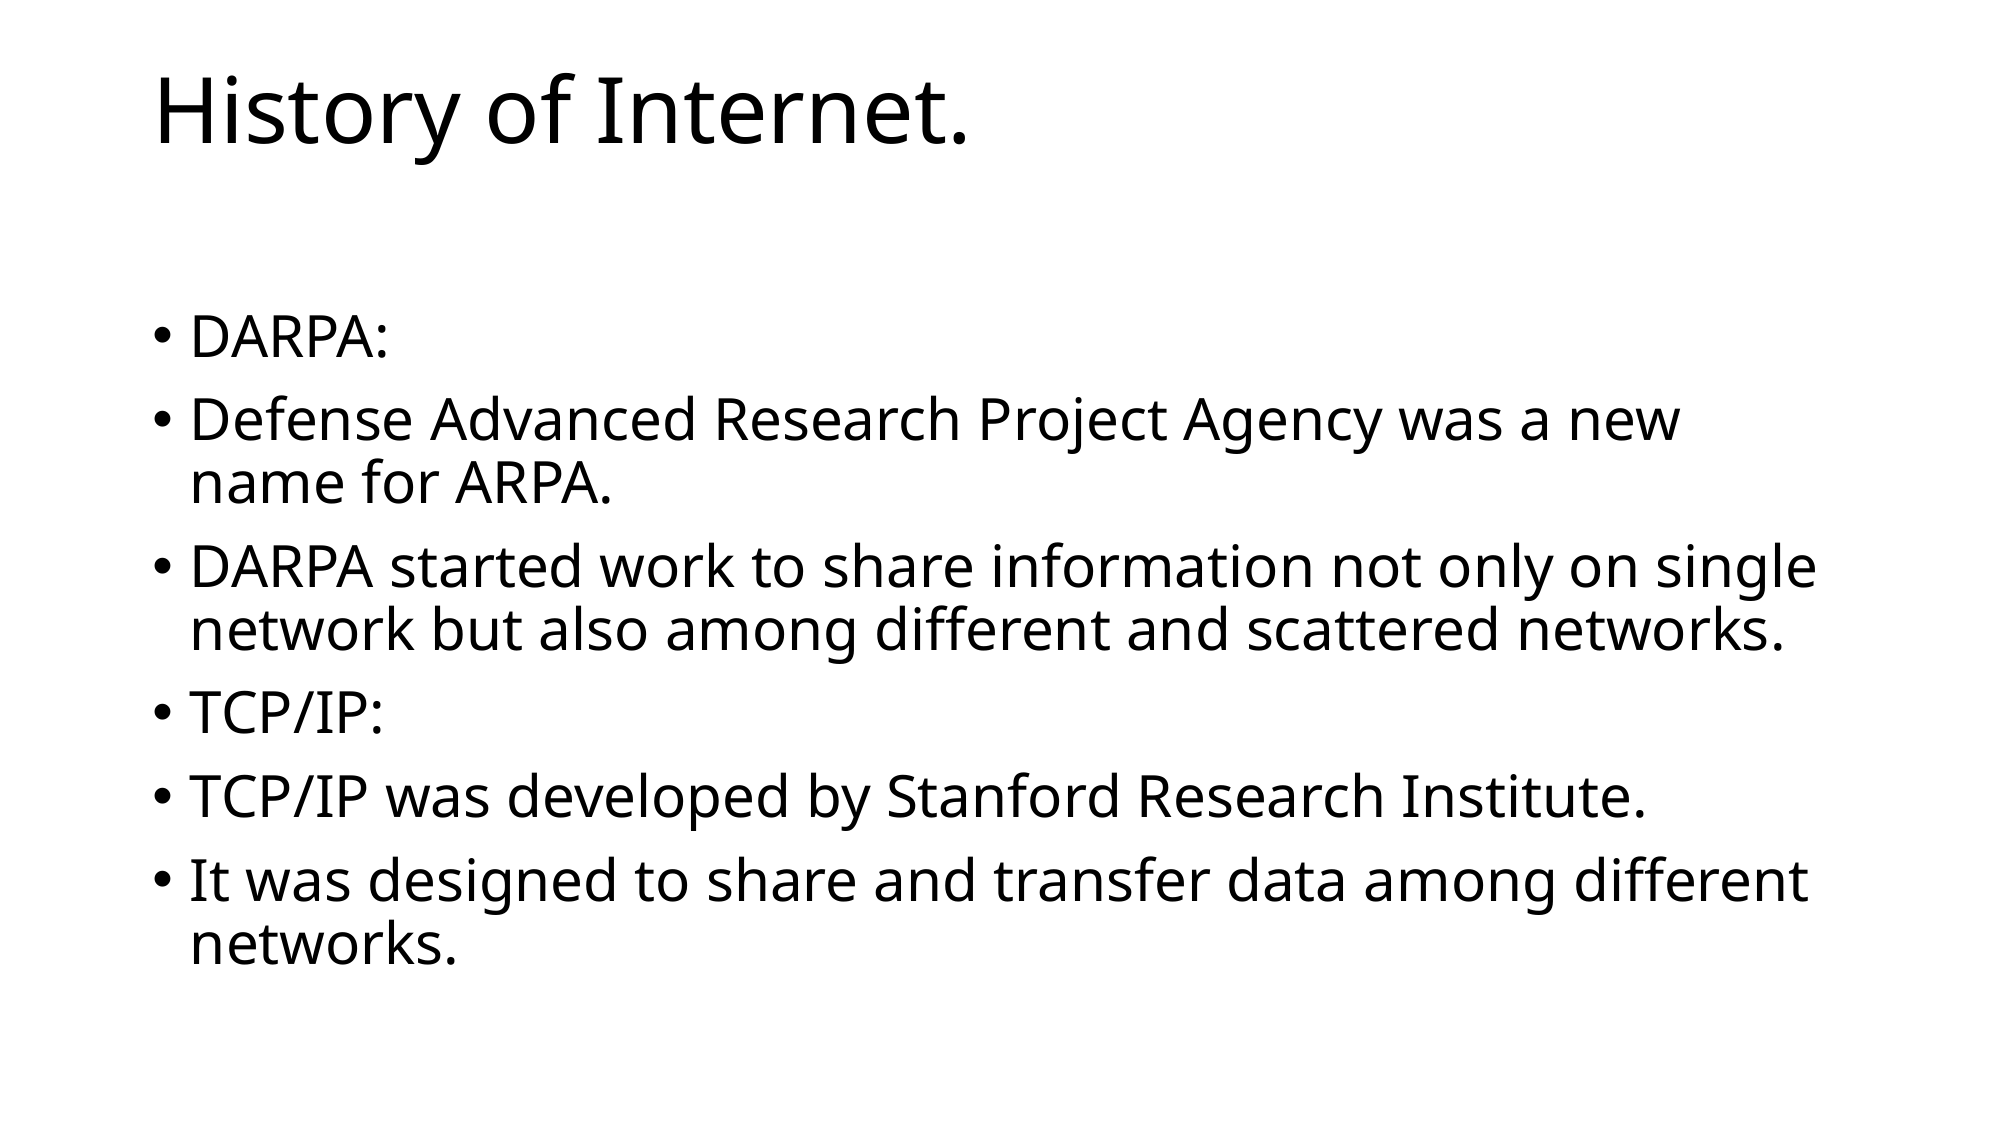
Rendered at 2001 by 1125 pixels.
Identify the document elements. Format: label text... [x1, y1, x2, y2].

list DARPA: Defense Advanced Research Project Agency was a new name for ARPA. DARPA started work to share information not only on single network but also among different and scattered networks. TCP/IP: TCP/IP was developed by Stanford Research Institute. It was designed to share and transfer data among different networks. [137, 299, 1863, 1014]
title History of Internet. [137, 59, 1863, 278]
